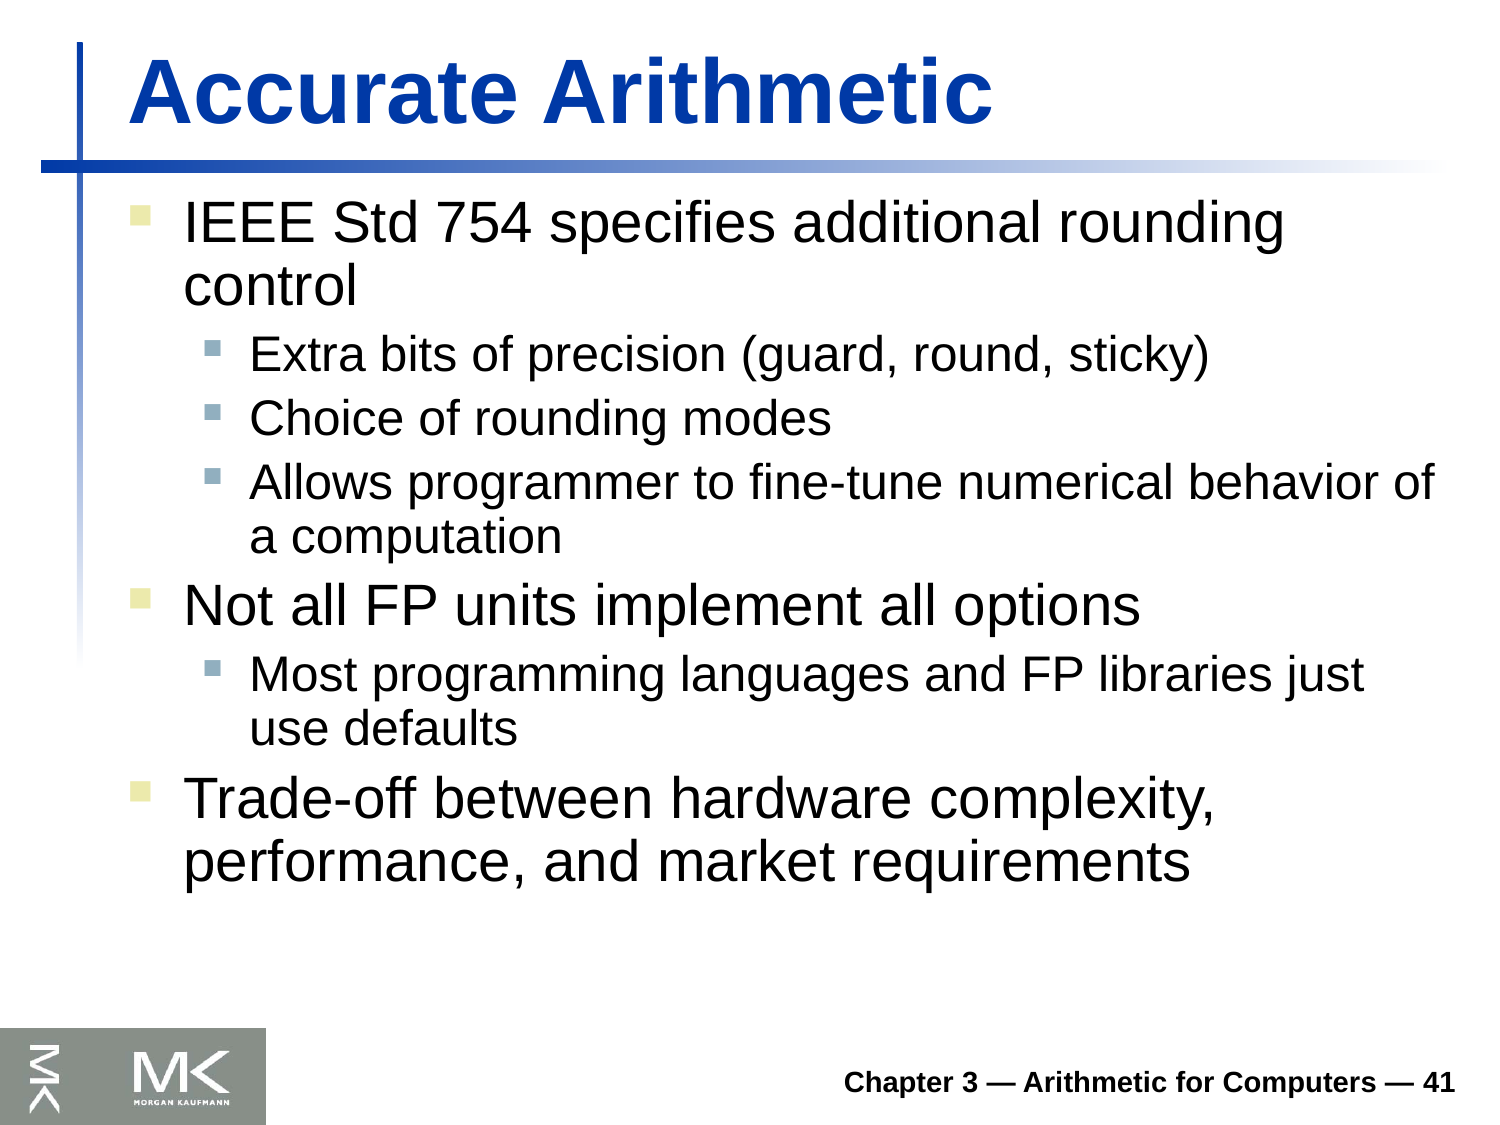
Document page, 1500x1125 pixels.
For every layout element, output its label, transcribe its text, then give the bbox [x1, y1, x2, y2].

list IEEE Std 754 specifies additional rounding control Extra bits of precision (guard, round, sticky) Choice of rounding modes Allows programmer to fine-tune numerical behavior of a computation Not all FP units implement all options Most programming languages and FP libraries just use defaults Trade-off between hardware complexity, performance, and market requirements [112, 184, 1469, 1024]
footer Chapter 3 — Arithmetic for Computers — 41 [277, 1046, 1471, 1106]
title Accurate Arithmetic [112, 23, 1468, 149]
picture [0, 1028, 266, 1125]
